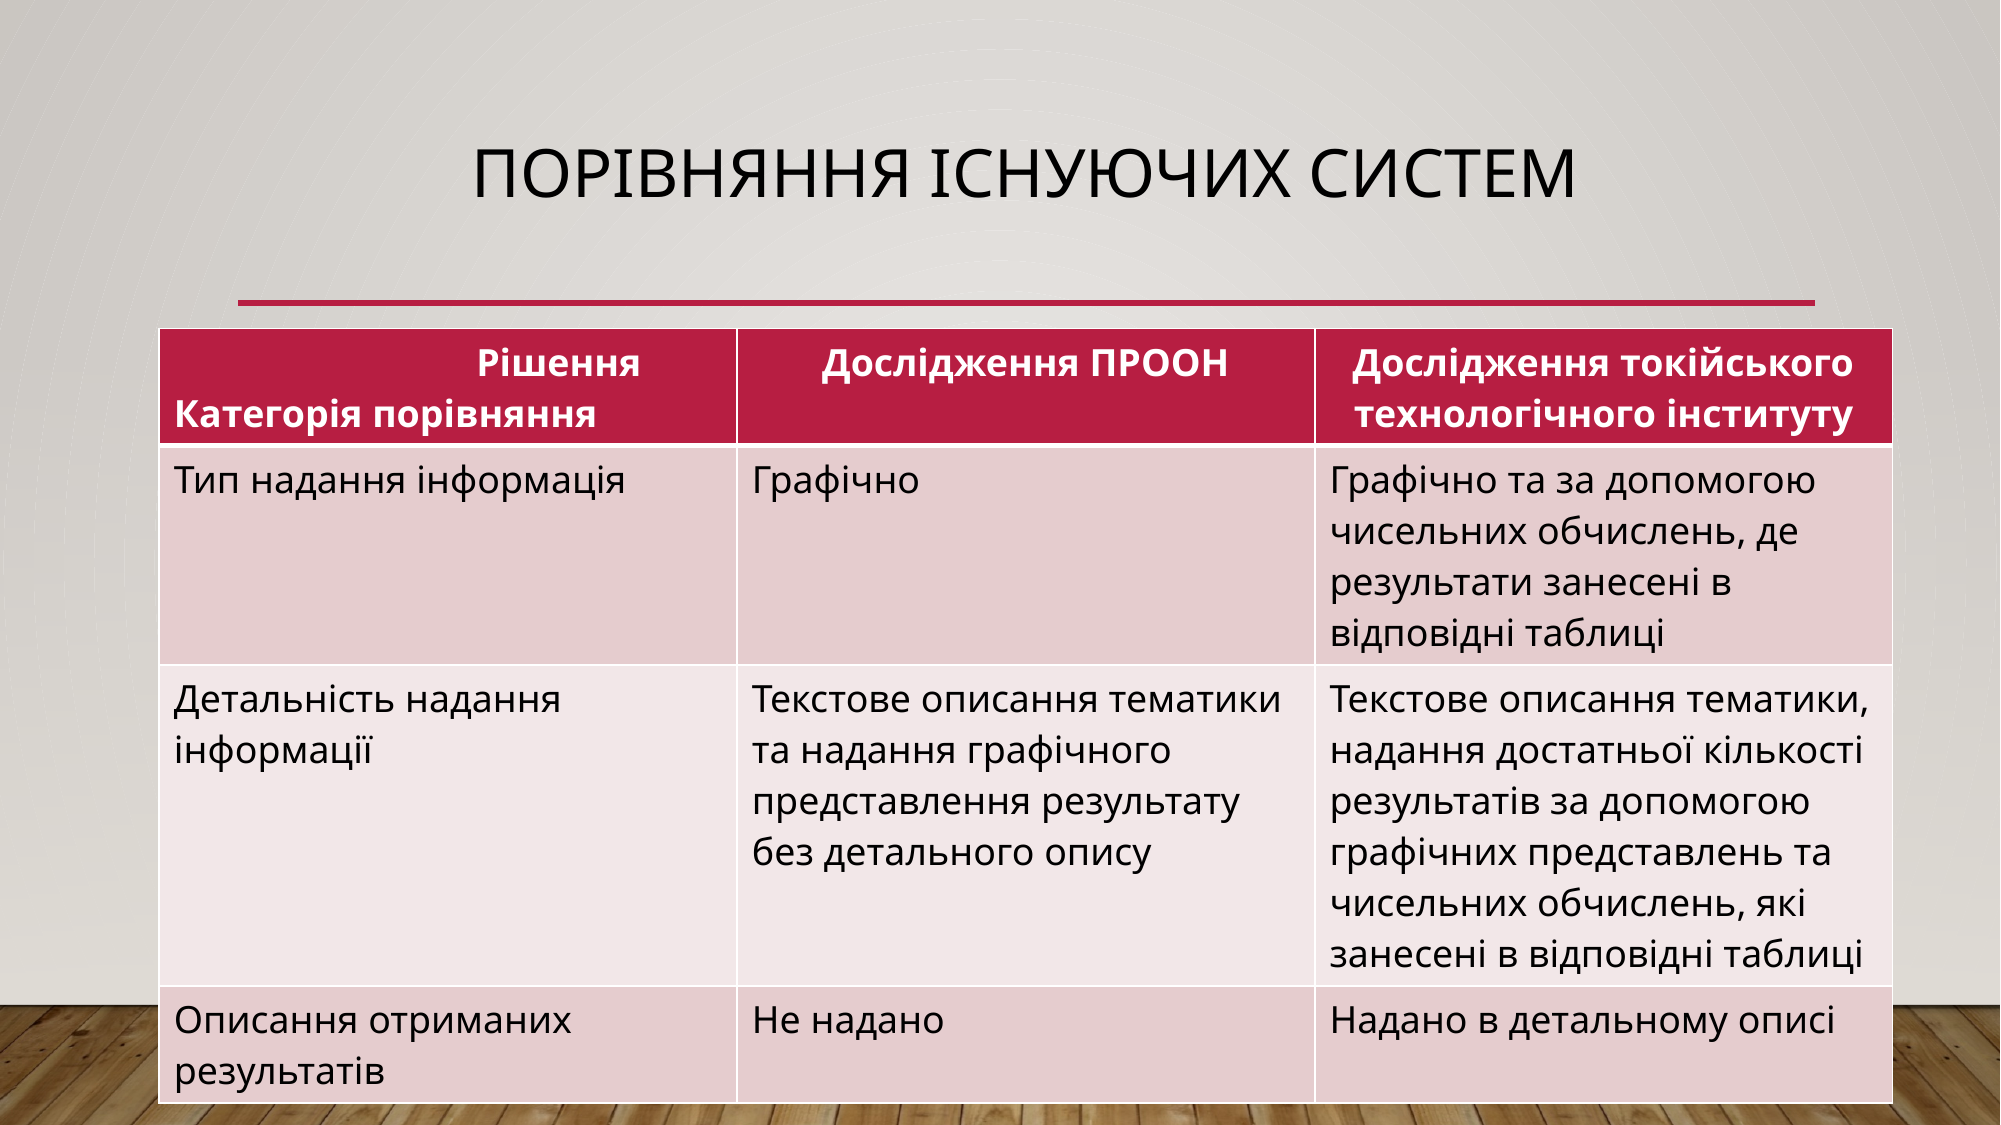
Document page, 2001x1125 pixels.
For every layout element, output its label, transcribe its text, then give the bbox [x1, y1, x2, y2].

table_cell Графічно та за допомогою чисельних обчислень, де результати занесені в відповідні таблиці [1316, 448, 1892, 664]
table_cell Графічно [738, 448, 1314, 664]
table_cell Текстове описання тематики та надання графічного представлення результату без детального опису [738, 666, 1314, 985]
title Порівняння існуючих систем [238, 131, 1814, 305]
table_cell Тип надання інформація [160, 448, 736, 664]
picture [0, 1005, 2000, 1125]
table_header Рішення Категорія порівняння [160, 329, 736, 443]
table_cell Детальність надання інформації [160, 666, 736, 985]
table_cell Описання отриманих результатів [160, 987, 736, 1102]
table_cell Надано в детальному описі [1316, 987, 1892, 1102]
table_header Дослідження токійського технологічного інституту [1316, 329, 1892, 443]
table_cell Не надано [738, 987, 1314, 1102]
table_header Дослідження ПРООН [738, 329, 1314, 443]
table_cell Текстове описання тематики, надання достатньої кількості результатів за допомогою графічних представлень та чисельних обчислень, які занесені в відповідні таблиці [1316, 666, 1892, 985]
